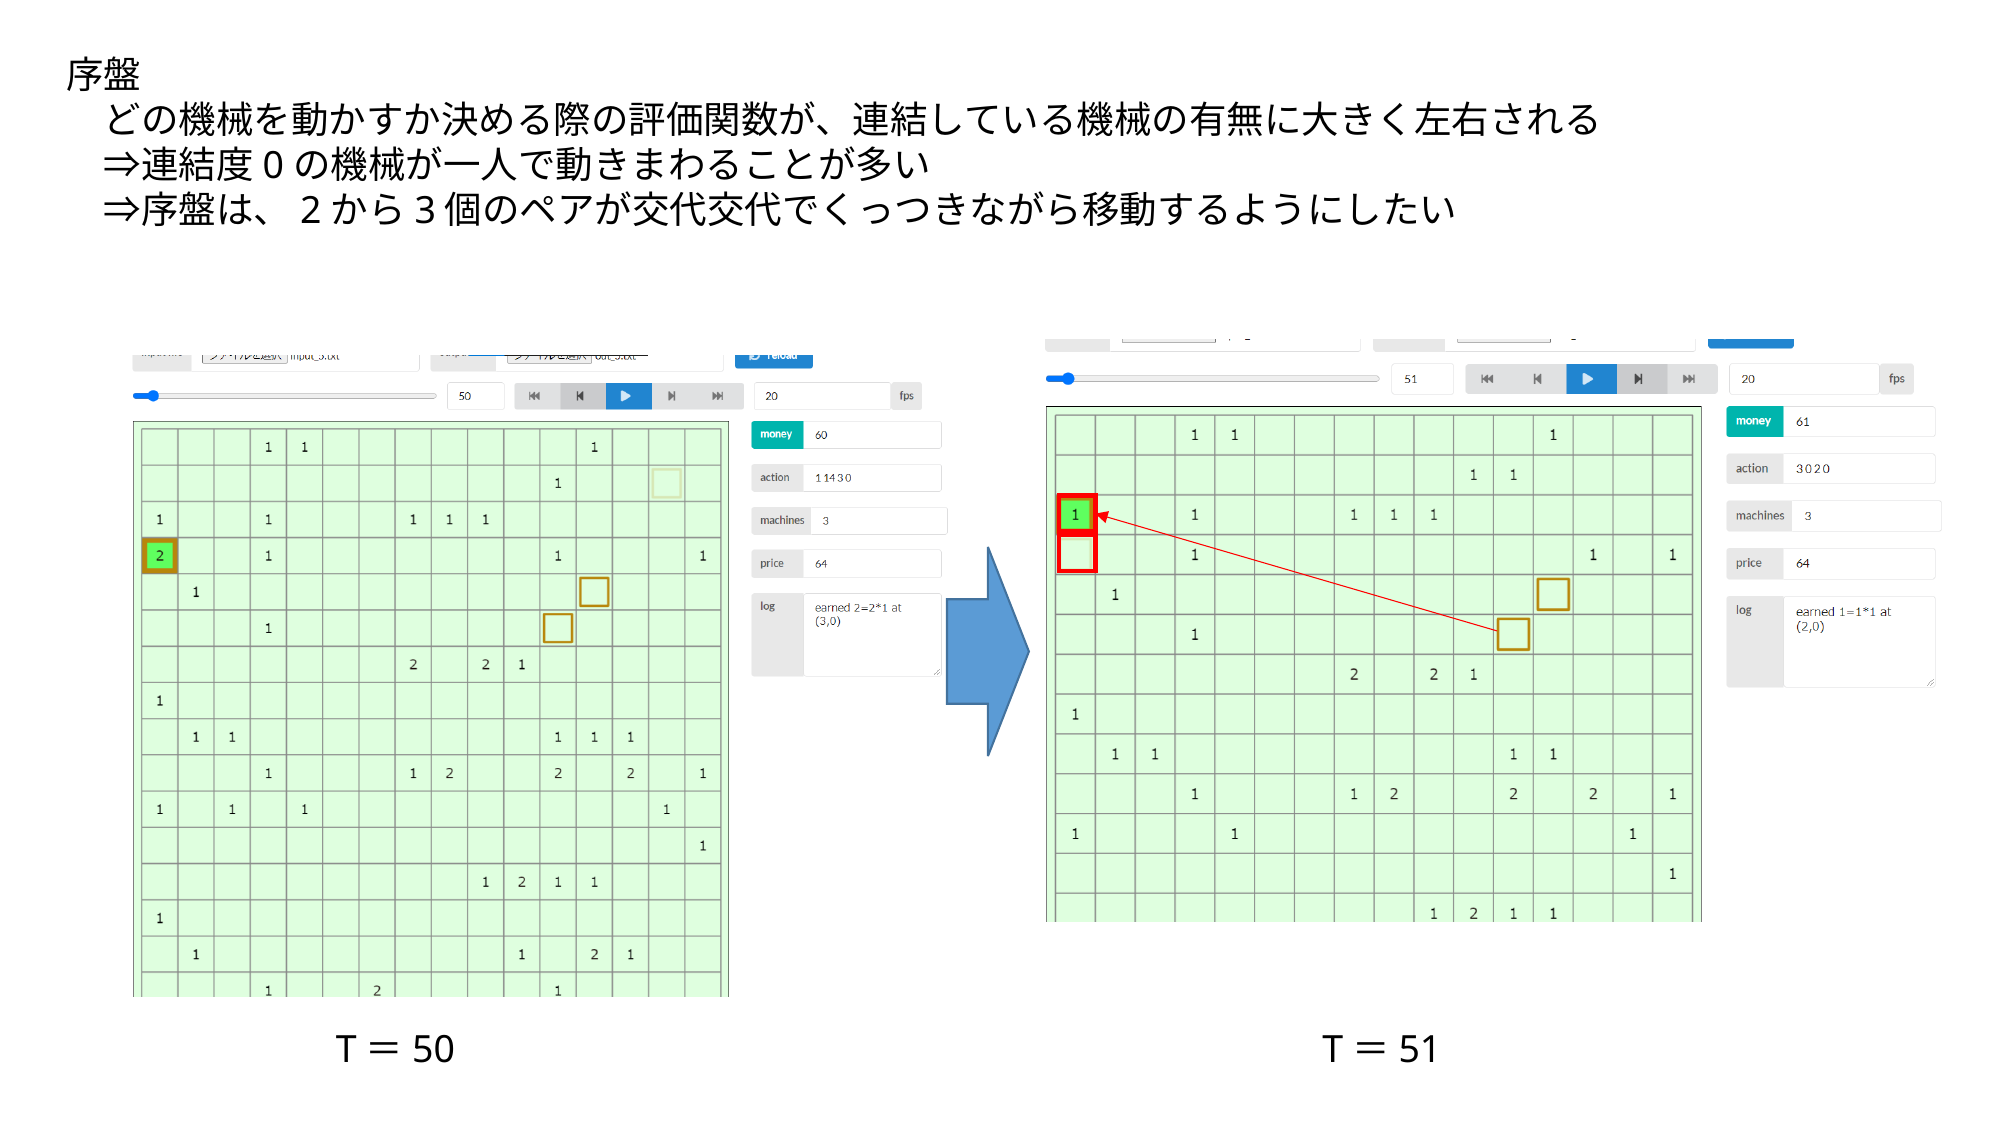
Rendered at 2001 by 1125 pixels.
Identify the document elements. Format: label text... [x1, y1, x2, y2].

picture [1018, 339, 1949, 922]
text_box [988, 546, 1018, 757]
picture [94, 355, 988, 998]
text_box 序盤 どの機械を動かすか決める際の評価関数が、連結している機械の有無に大きく左右される ⇒連結度0の機械が一人で動きまわることが多い ⇒序盤は、2から3個のペアが交代交代でくっつきながら移動するようにしたい [51, 43, 1888, 239]
text_box T＝51 [1307, 1017, 1520, 1078]
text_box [1095, 513, 1497, 631]
text_box T＝50 [321, 1017, 516, 1078]
